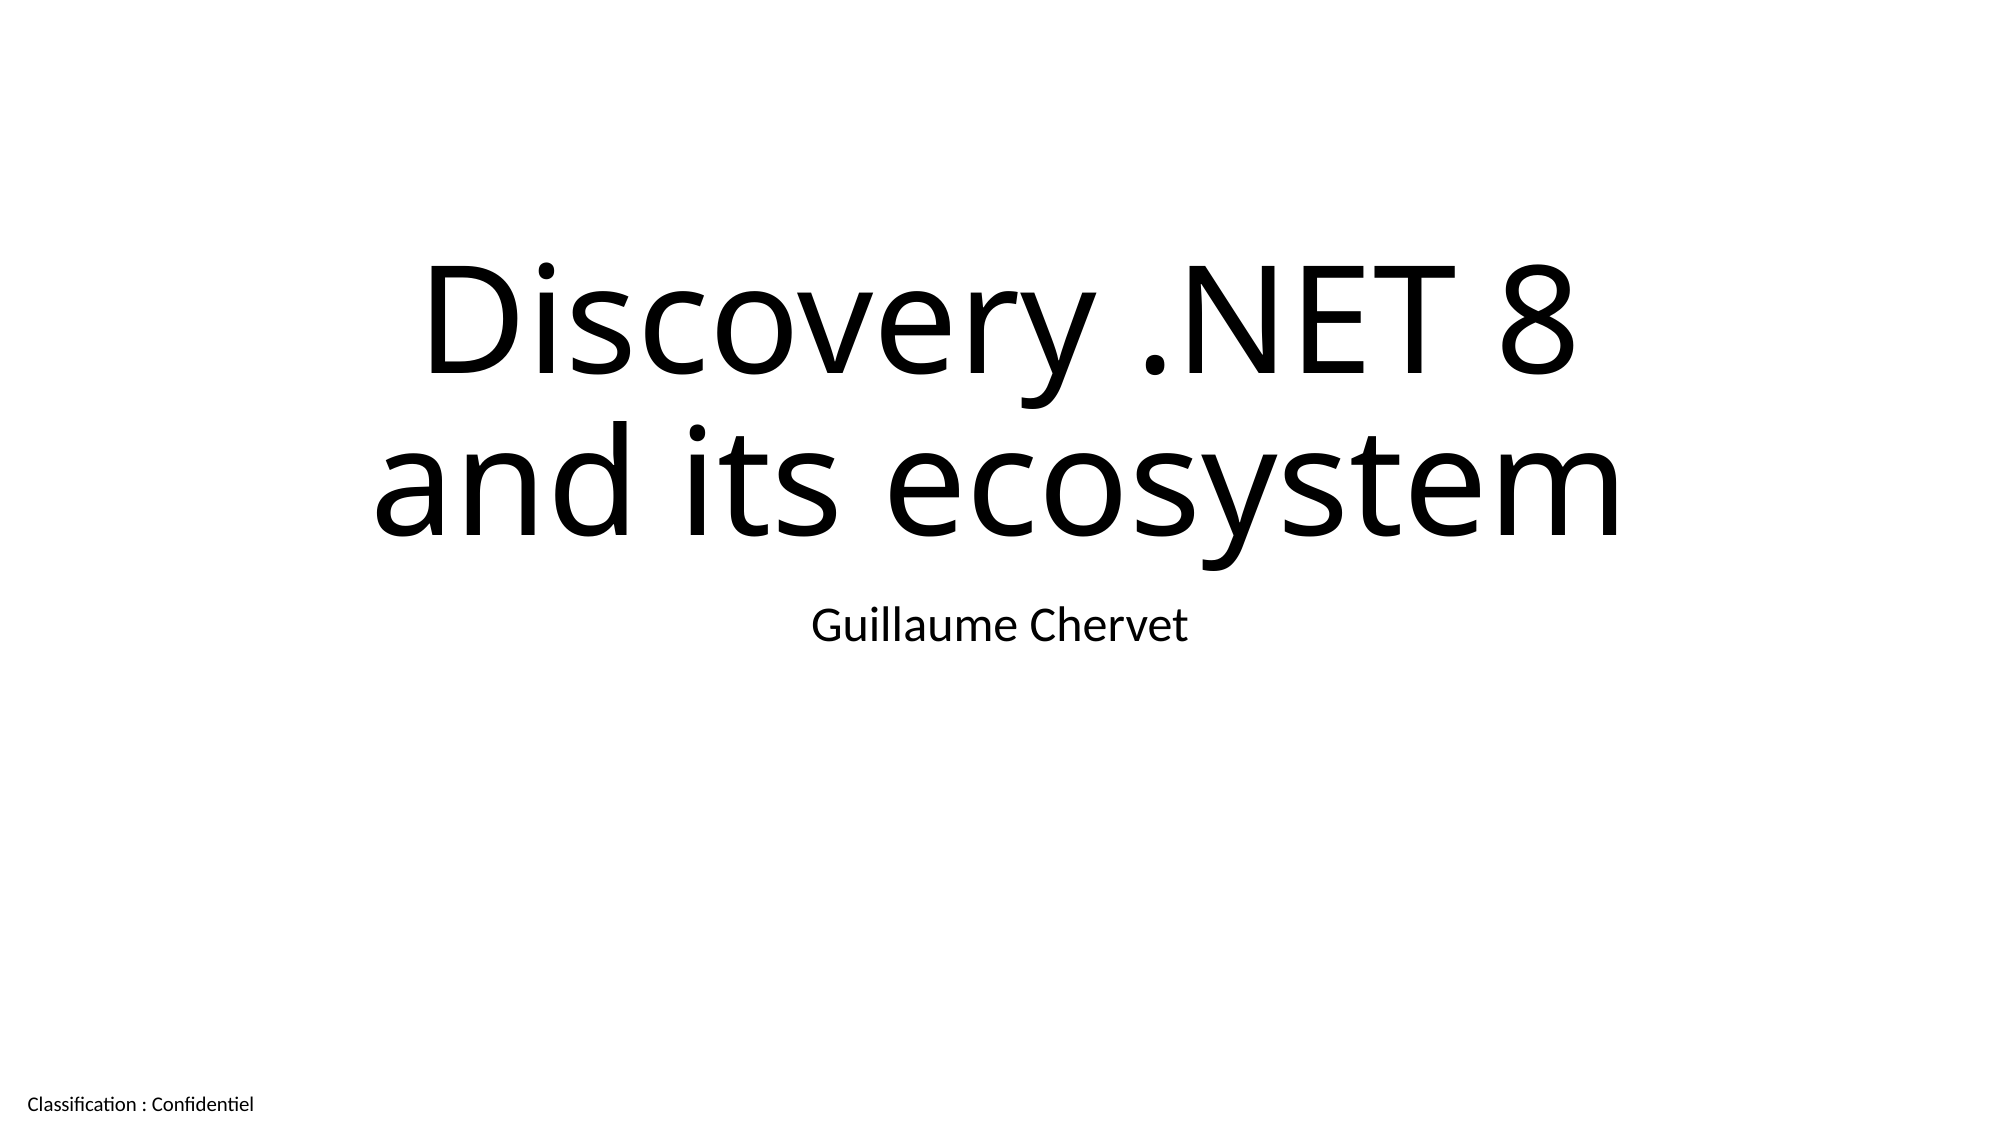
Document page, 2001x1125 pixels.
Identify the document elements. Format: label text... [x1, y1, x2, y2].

title Discovery .NET 8 and its ecosystem [249, 184, 1750, 576]
subtitle Guillaume Chervet [249, 590, 1750, 863]
